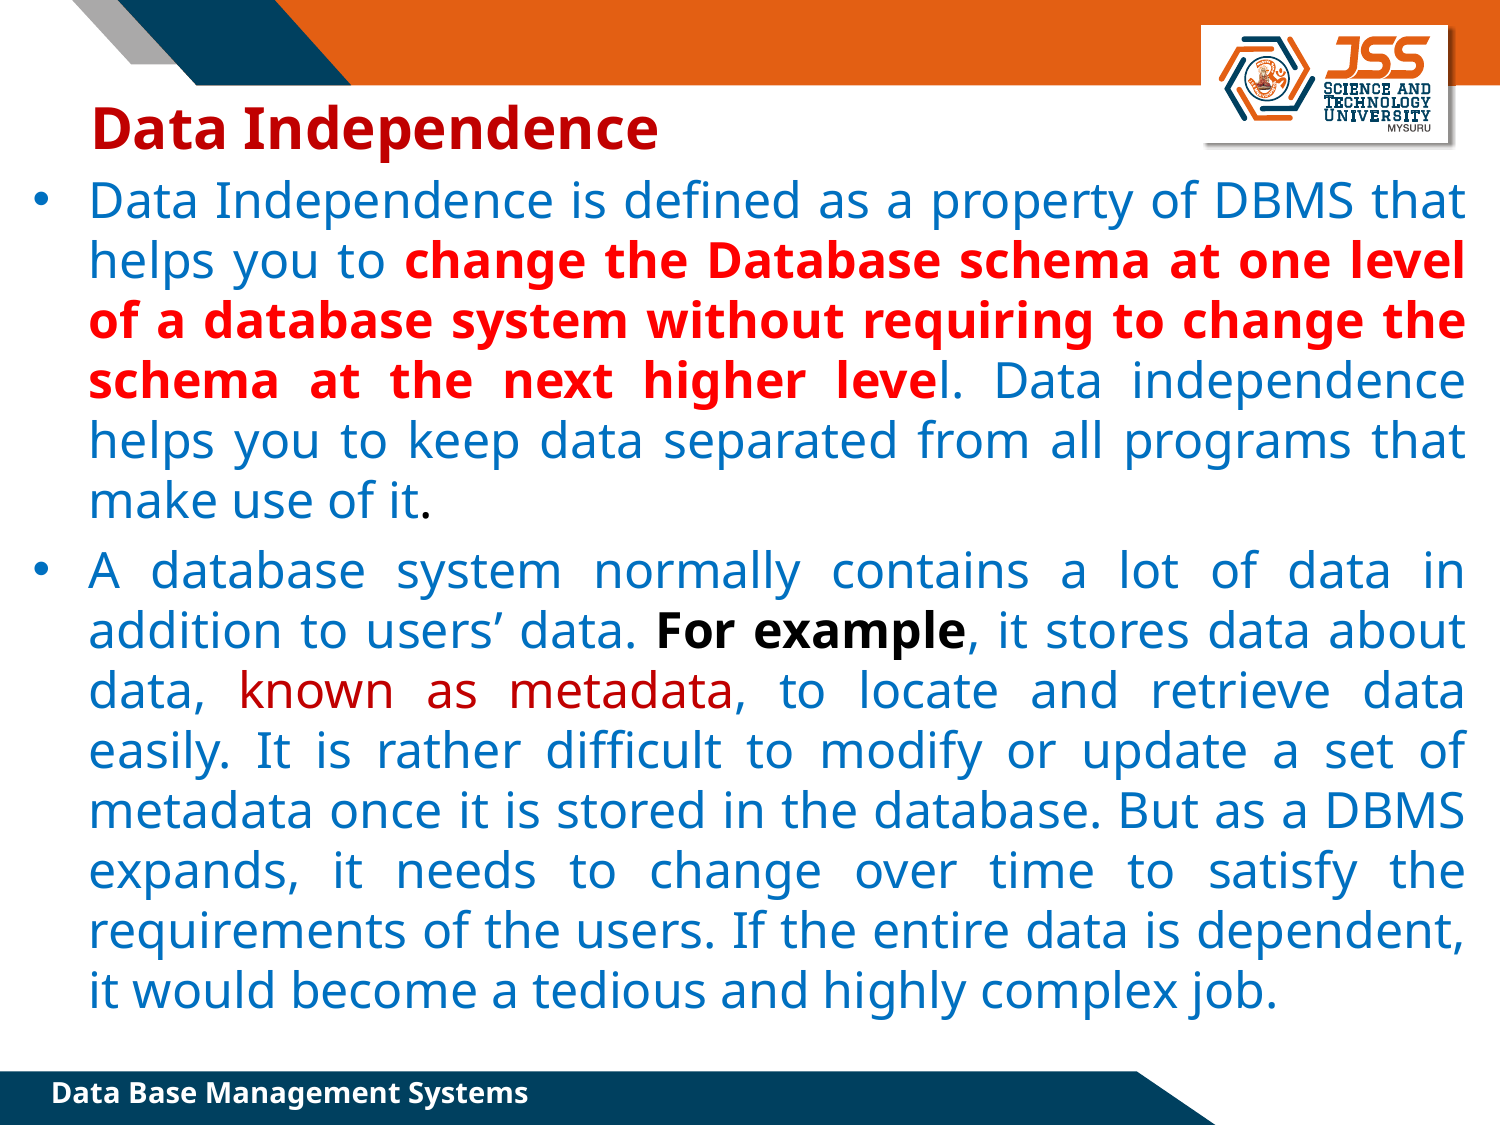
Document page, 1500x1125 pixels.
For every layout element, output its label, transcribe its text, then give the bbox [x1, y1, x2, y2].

footer Data Base Management Systems [0, 1042, 988, 1125]
list Data Independence is defined as a property of DBMS that helps you to change the Database schema at one level of a database system without requiring to change the schema at the next higher level. Data independence helps you to keep data separated from all programs that make use of it. A database system normally contains a lot of data in addition to users’ data. For example, it stores data about data, known as metadata, to locate and retrieve data easily. It is rather difficult to modify or update a set of metadata once it is stored in the database. But as a DBMS expands, it needs to change over time to satisfy the requirements of the users. If the entire data is dependent, it would become a tedious and highly complex job. [17, 160, 1483, 1059]
title Data Independence [75, 45, 1425, 160]
